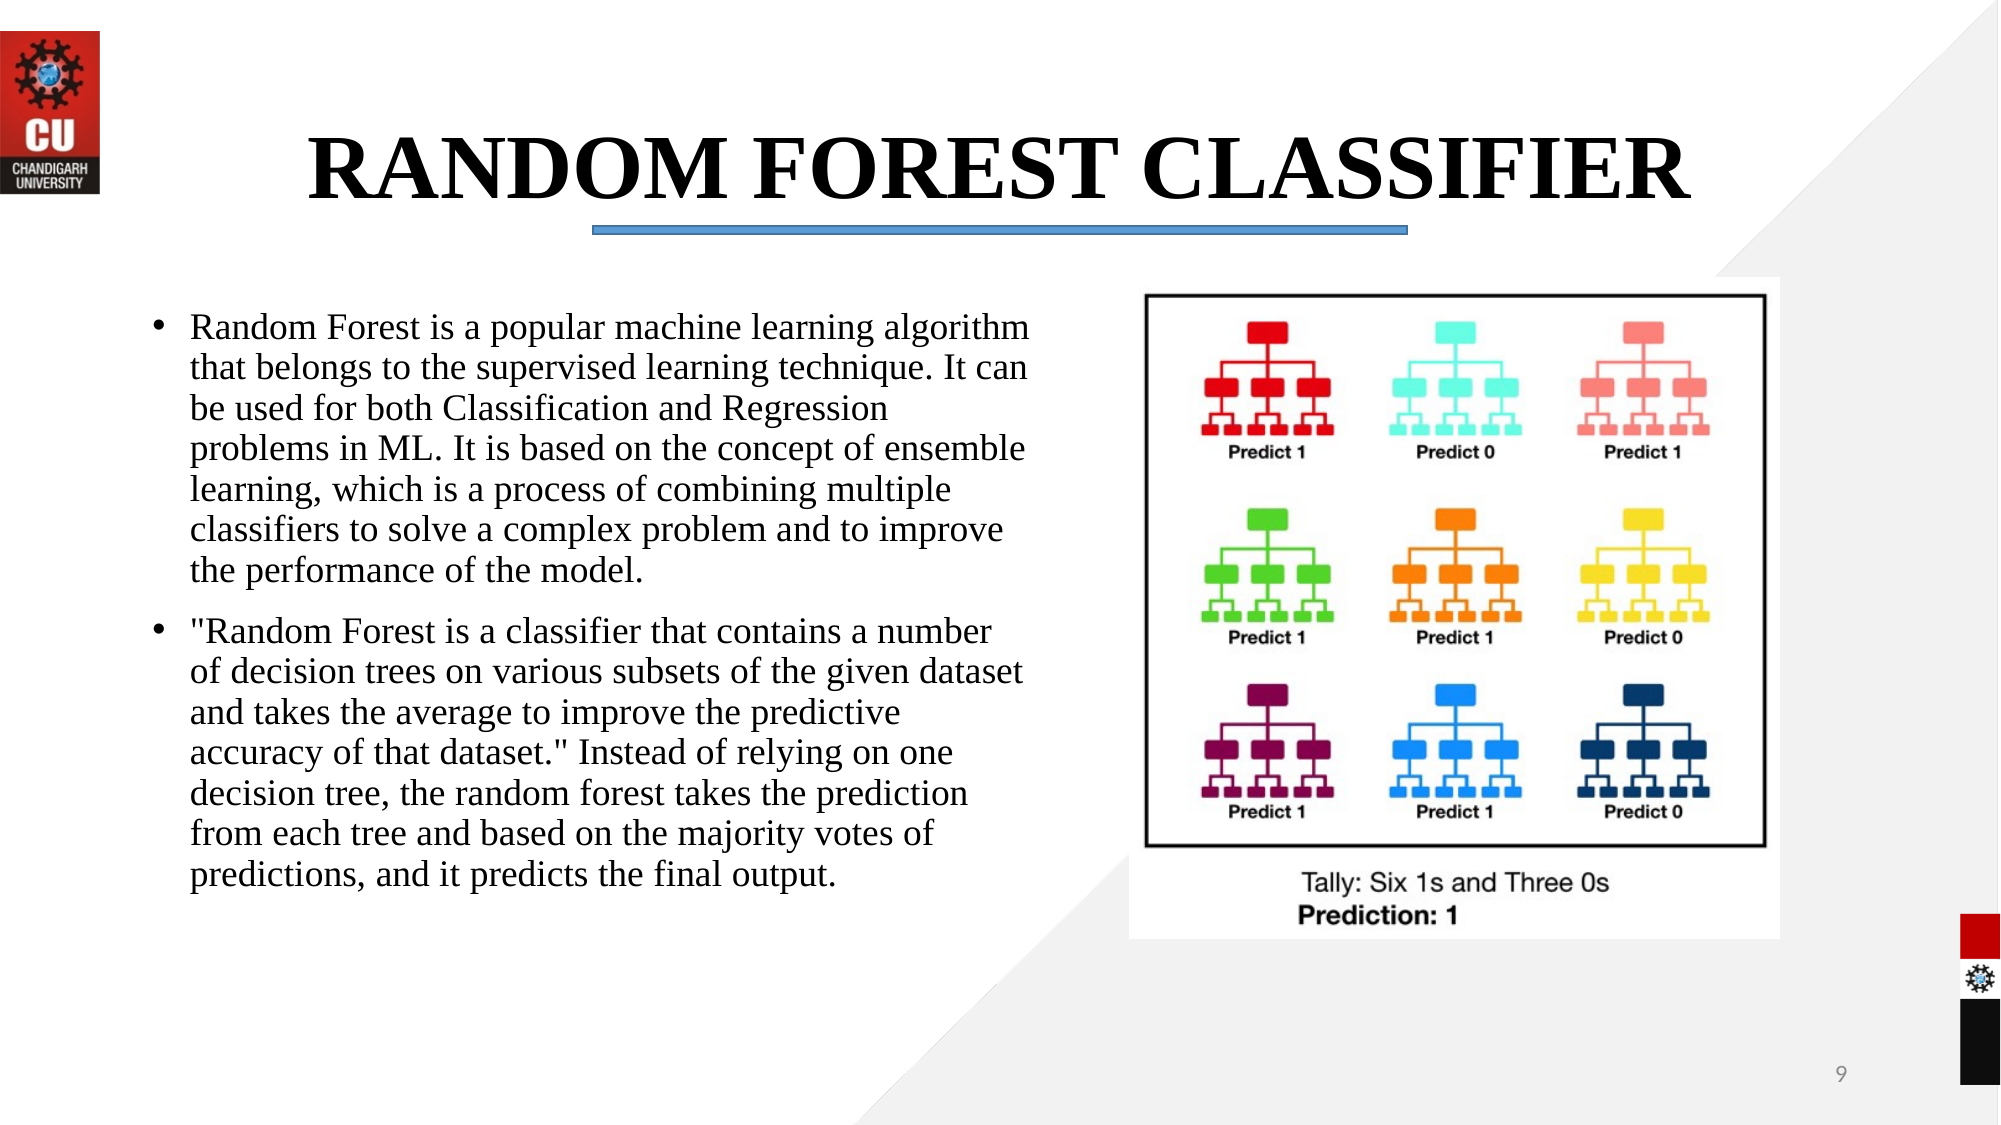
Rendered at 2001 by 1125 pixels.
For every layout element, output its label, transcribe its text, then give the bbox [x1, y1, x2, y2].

title RANDOM FOREST CLASSIFIER [137, 59, 1863, 278]
slide_number 9 [1412, 1042, 1863, 1103]
picture [0, 0, 2001, 1125]
list Random Forest is a popular machine learning algorithm that belongs to the supervised learning technique. It can be used for both Classification and Regression problems in ML. It is based on the concept of ensemble learning, which is a process of combining multiple classifiers to solve a complex problem and to improve the performance of the model. "Random Forest is a classifier that contains a number of decision trees on various subsets of the given dataset and takes the average to improve the predictive accuracy of that dataset." Instead of relying on one decision tree, the random forest takes the prediction from each tree and based on the majority votes of predictions, and it predicts the final output. [137, 299, 1047, 1014]
text_box [592, 225, 1408, 235]
